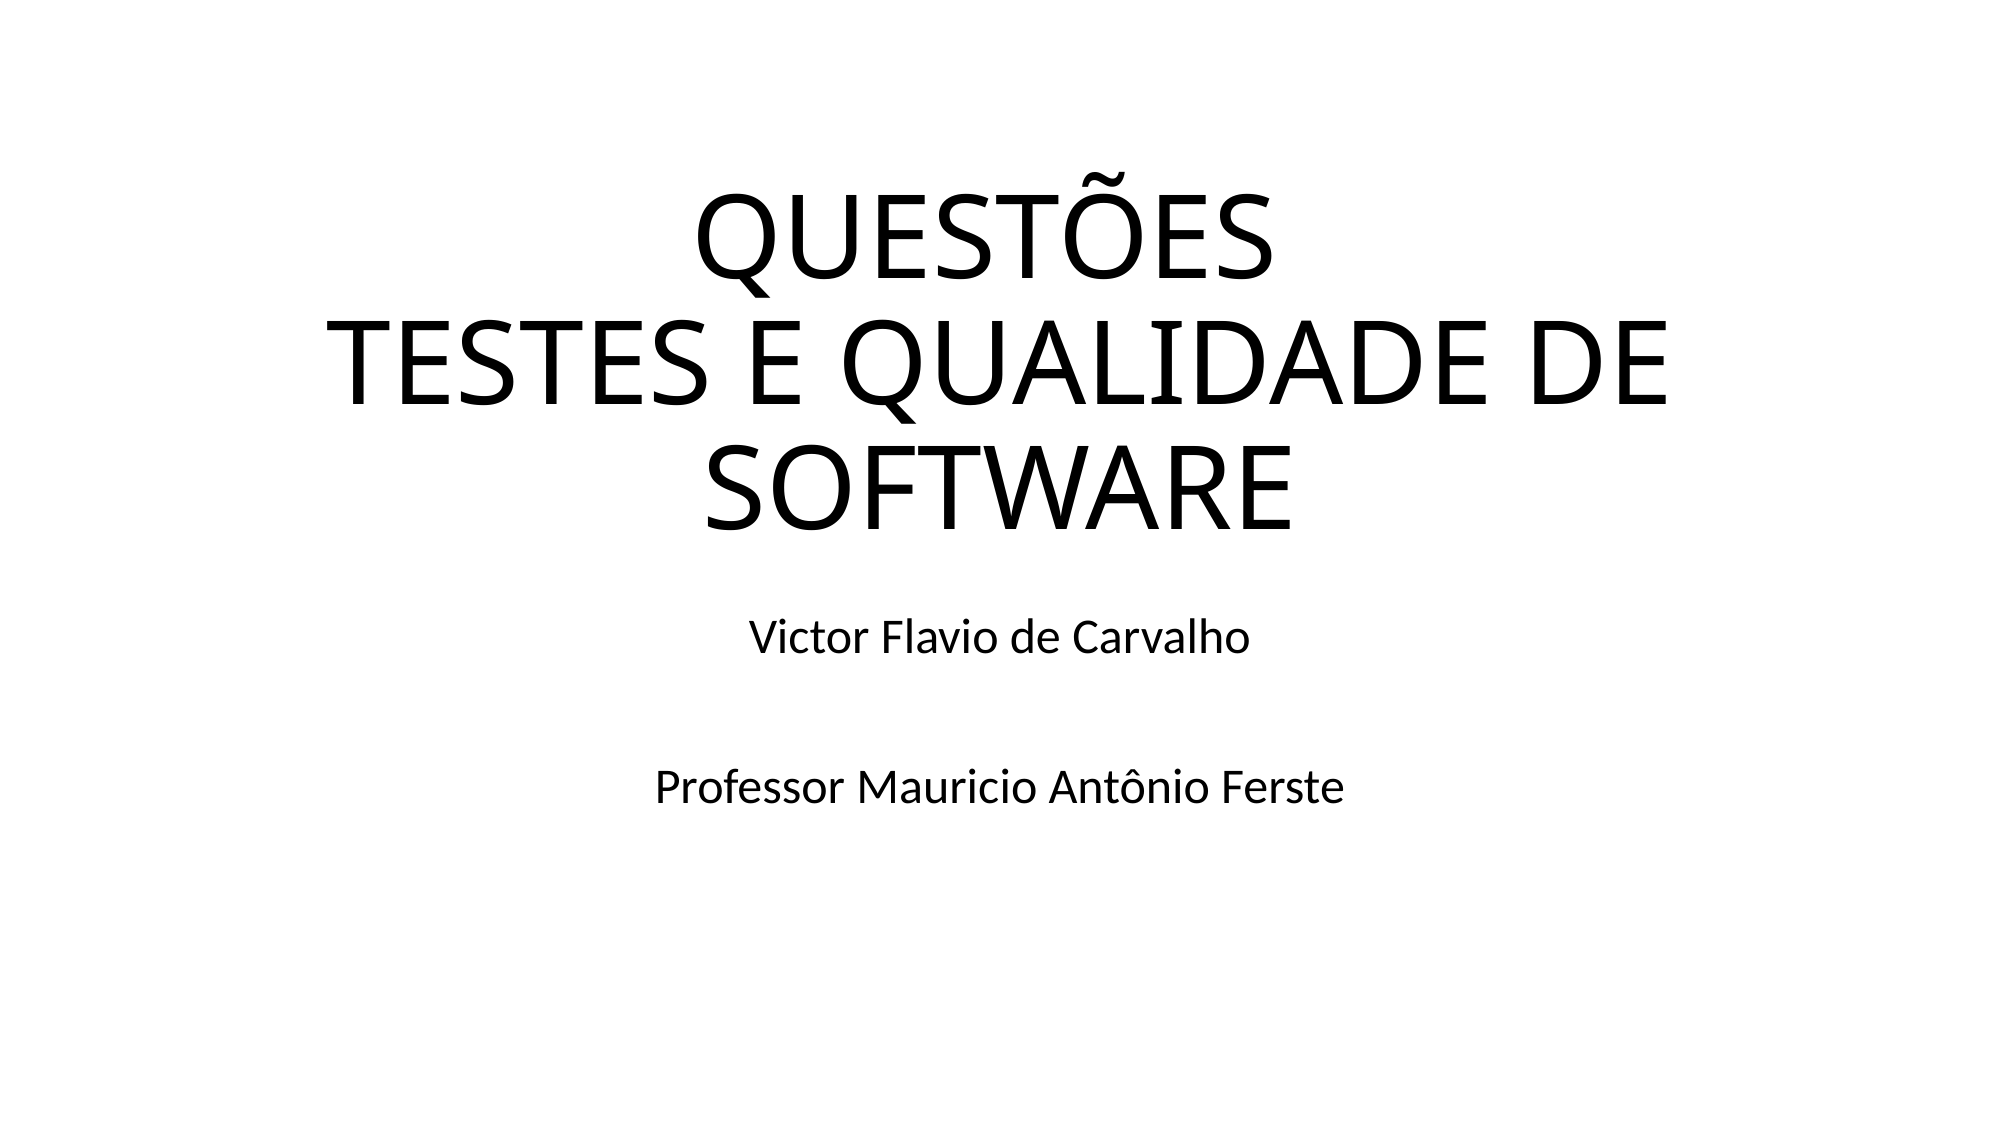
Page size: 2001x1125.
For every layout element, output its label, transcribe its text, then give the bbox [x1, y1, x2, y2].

subtitle Victor Flavio de Carvalho Professor Mauricio Antônio Ferste [249, 603, 1750, 875]
title QUESTÕES TESTES E QUALIDADE DE SOFTWARE [249, 170, 1750, 563]
